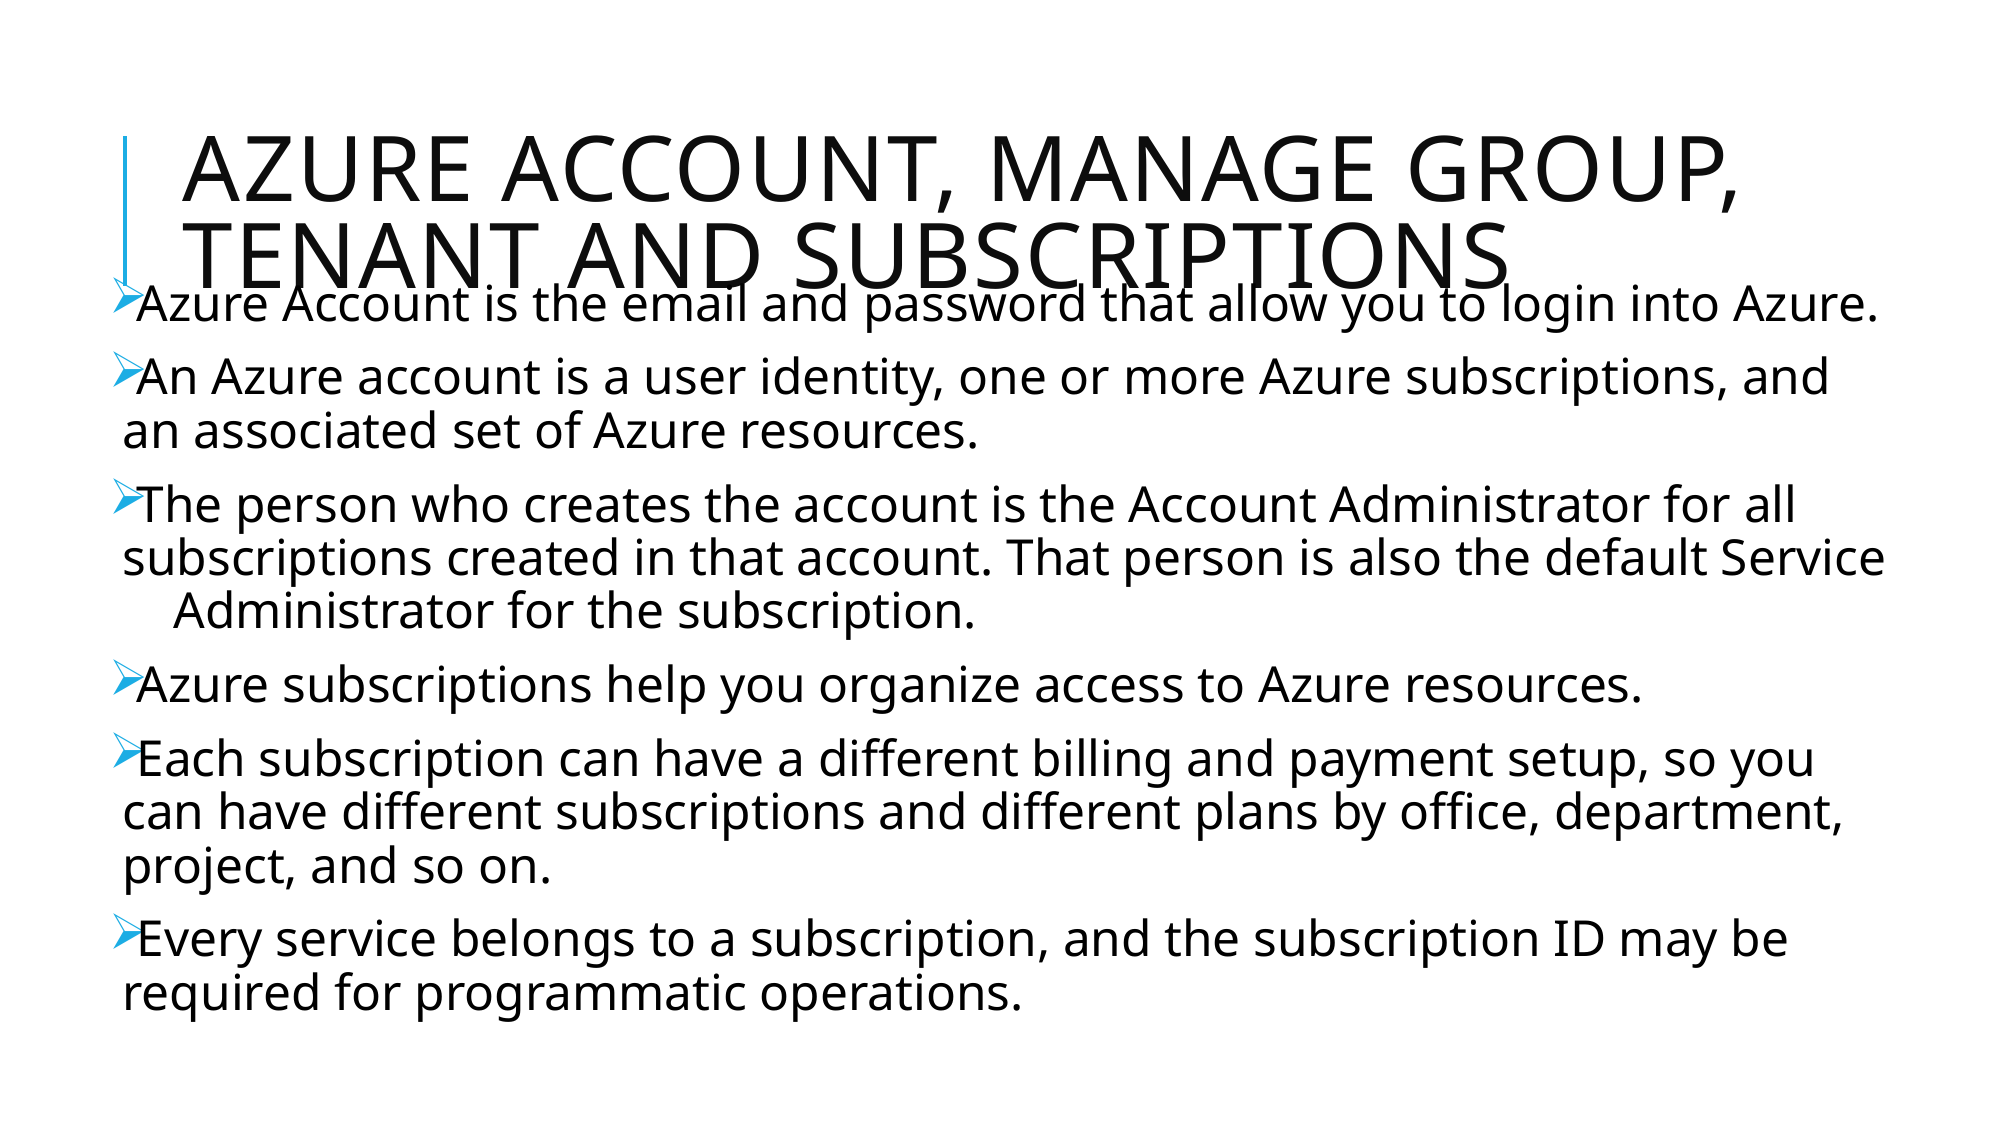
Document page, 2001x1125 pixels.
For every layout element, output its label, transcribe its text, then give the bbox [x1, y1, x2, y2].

title Azure Account, Manage Group, Tenant and Subscriptions [168, 96, 1763, 212]
list Azure Account is the email and password that allow you to login into Azure. An Azure account is a user identity, one or more Azure subscriptions, and an associated set of Azure resources. The person who creates the account is the Account Administrator for all subscriptions created in that account. That person is also the default Service Administrator for the subscription. Azure subscriptions help you organize access to Azure resources. Each subscription can have a different billing and payment setup, so you can have different subscriptions and different plans by office, department, project, and so on. Every service belongs to a subscription, and the subscription ID may be required for programmatic operations. [101, 212, 1900, 1050]
